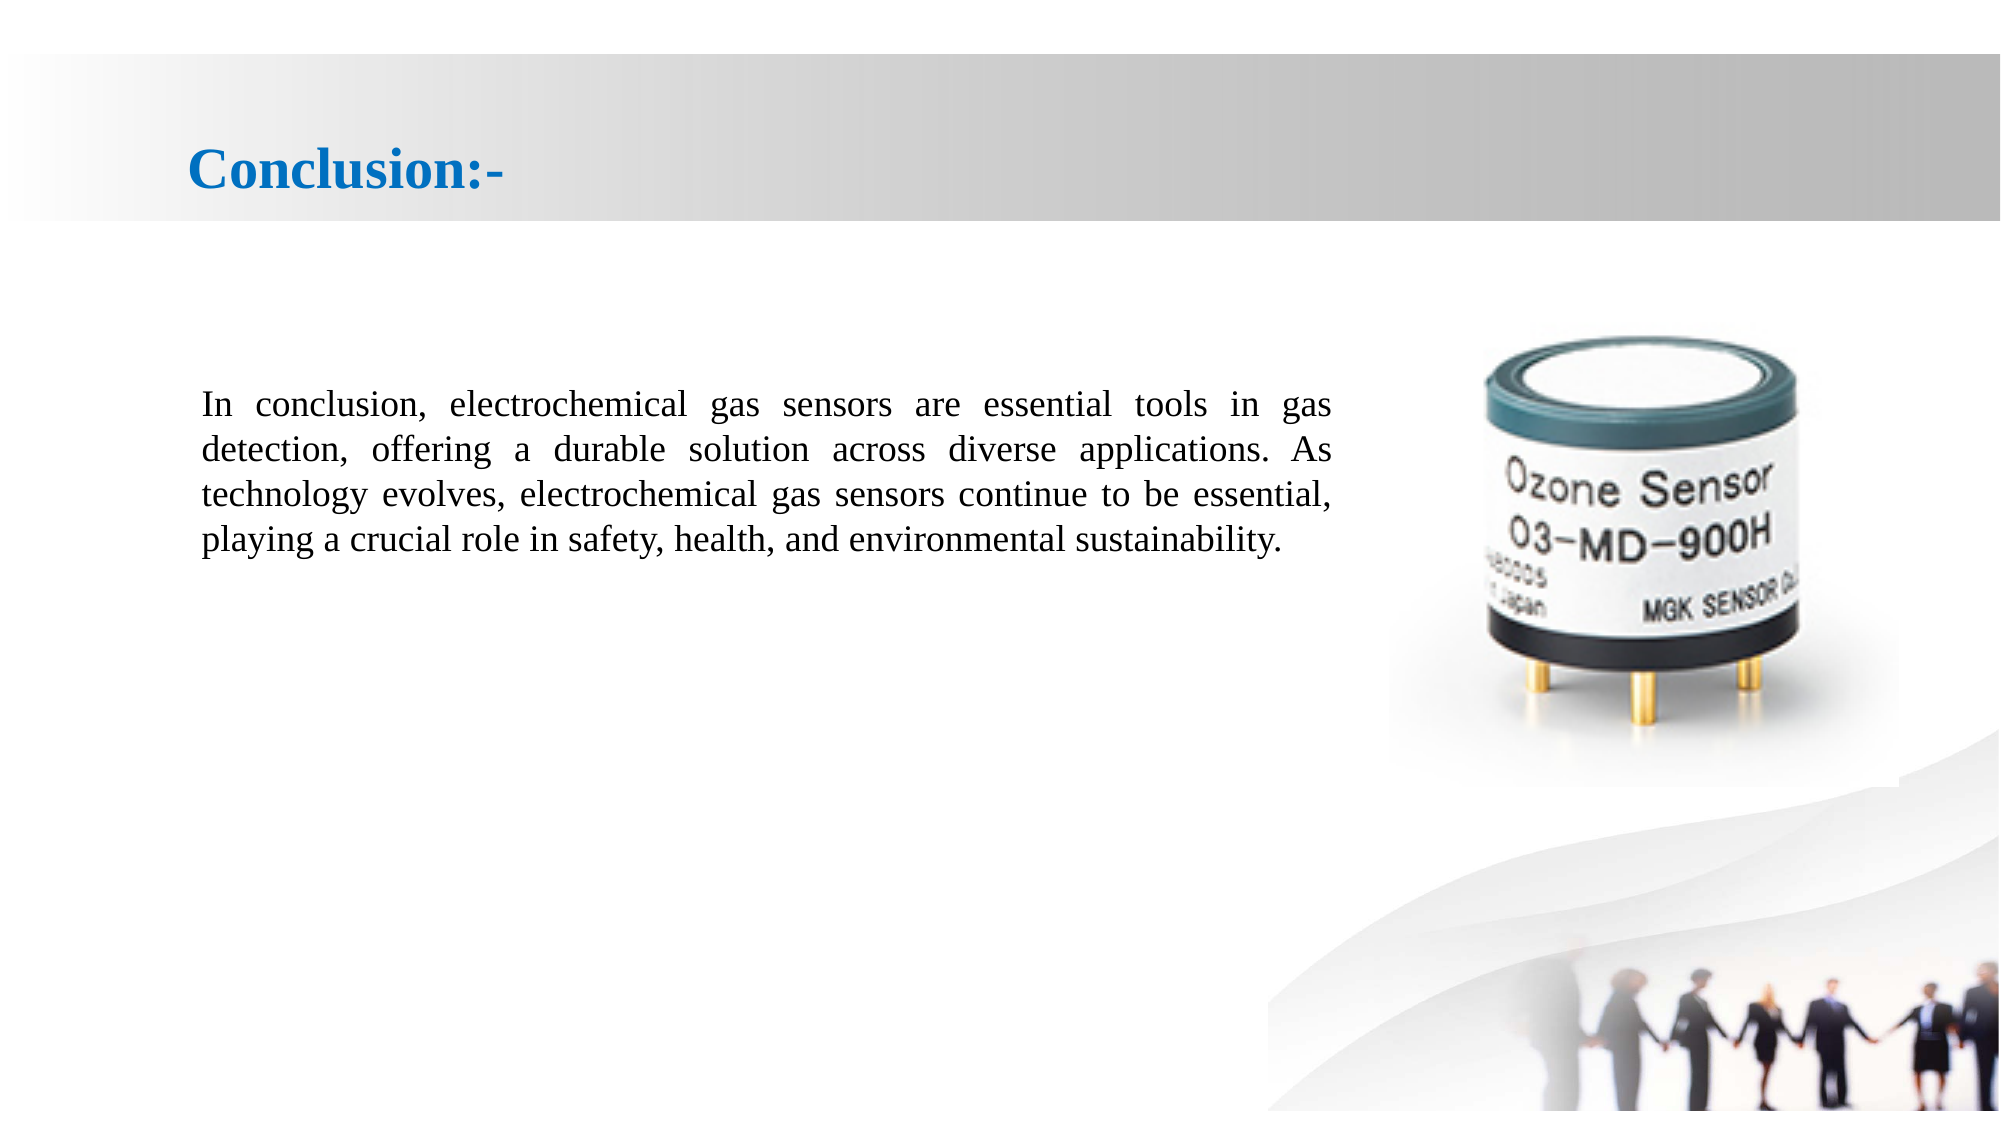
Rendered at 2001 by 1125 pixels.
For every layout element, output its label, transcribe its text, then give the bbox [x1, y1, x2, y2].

text_box In conclusion, electrochemical gas sensors are essential tools in gas detection, offering a durable solution across diverse applications. As technology evolves, electrochemical gas sensors continue to be essential, playing a crucial role in safety, health, and environmental sustainability. [186, 371, 1349, 657]
text_box Conclusion:- [172, 122, 875, 208]
picture [1268, 277, 1999, 1111]
